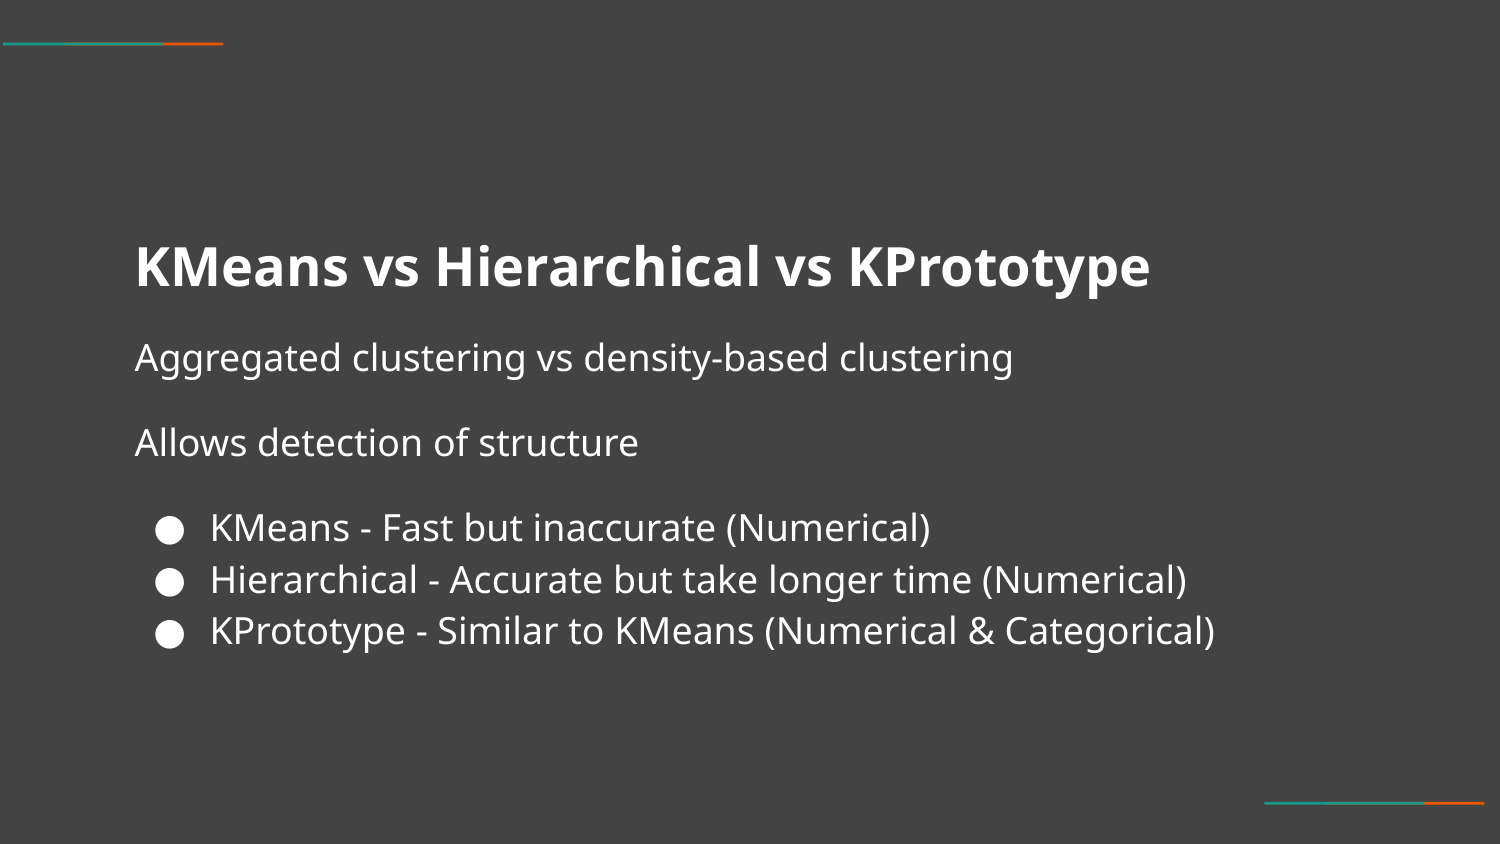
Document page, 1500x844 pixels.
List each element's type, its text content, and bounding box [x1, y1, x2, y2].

list Aggregated clustering vs density-based clustering Allows detection of structure KMeans - Fast but inaccurate (Numerical) Hierarchical - Accurate but take longer time (Numerical) KPrototype - Similar to KMeans (Numerical & Categorical) [119, 311, 1270, 744]
title KMeans vs Hierarchical vs KPrototype [119, 216, 1381, 373]
